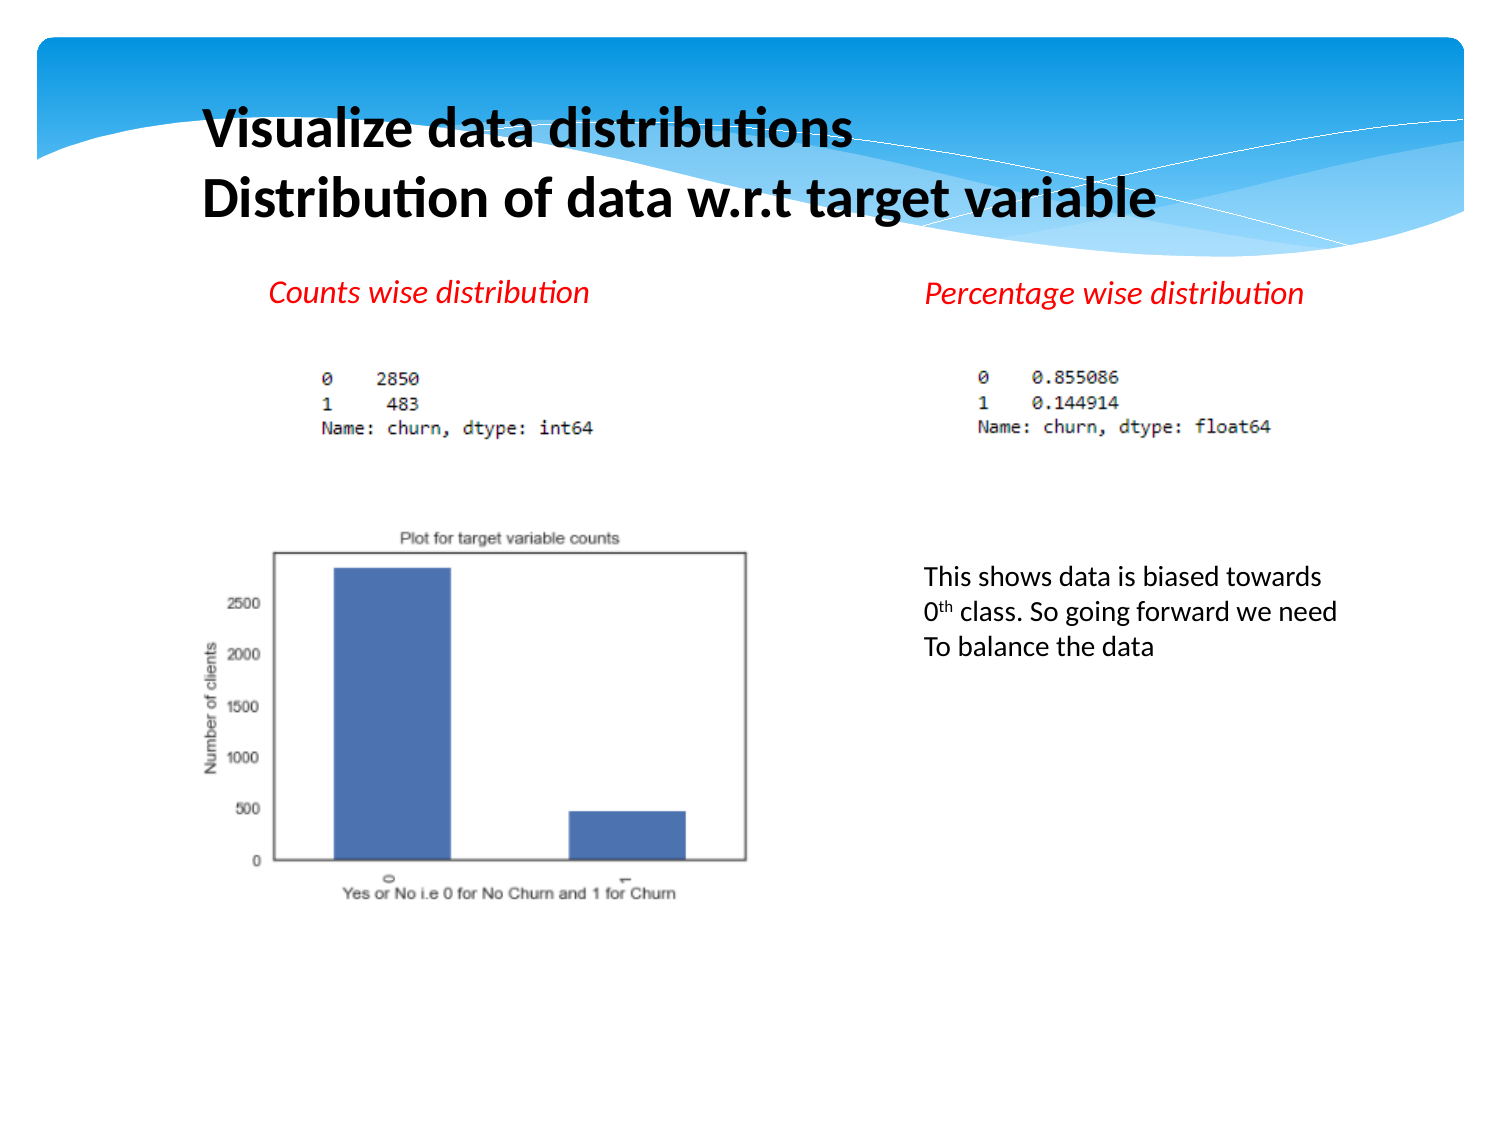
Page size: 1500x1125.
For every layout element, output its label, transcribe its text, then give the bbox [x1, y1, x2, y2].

picture [187, 518, 805, 915]
text_box Percentage wise distribution [909, 263, 1321, 319]
picture [312, 360, 602, 452]
text_box Visualize data distributions Distribution of data w.r.t target variable [187, 81, 1399, 237]
text_box Counts wise distribution [253, 262, 606, 318]
picture [962, 360, 1294, 446]
text_box This shows data is biased towards 0th class. So going forward we need To balance the data [909, 549, 1360, 670]
